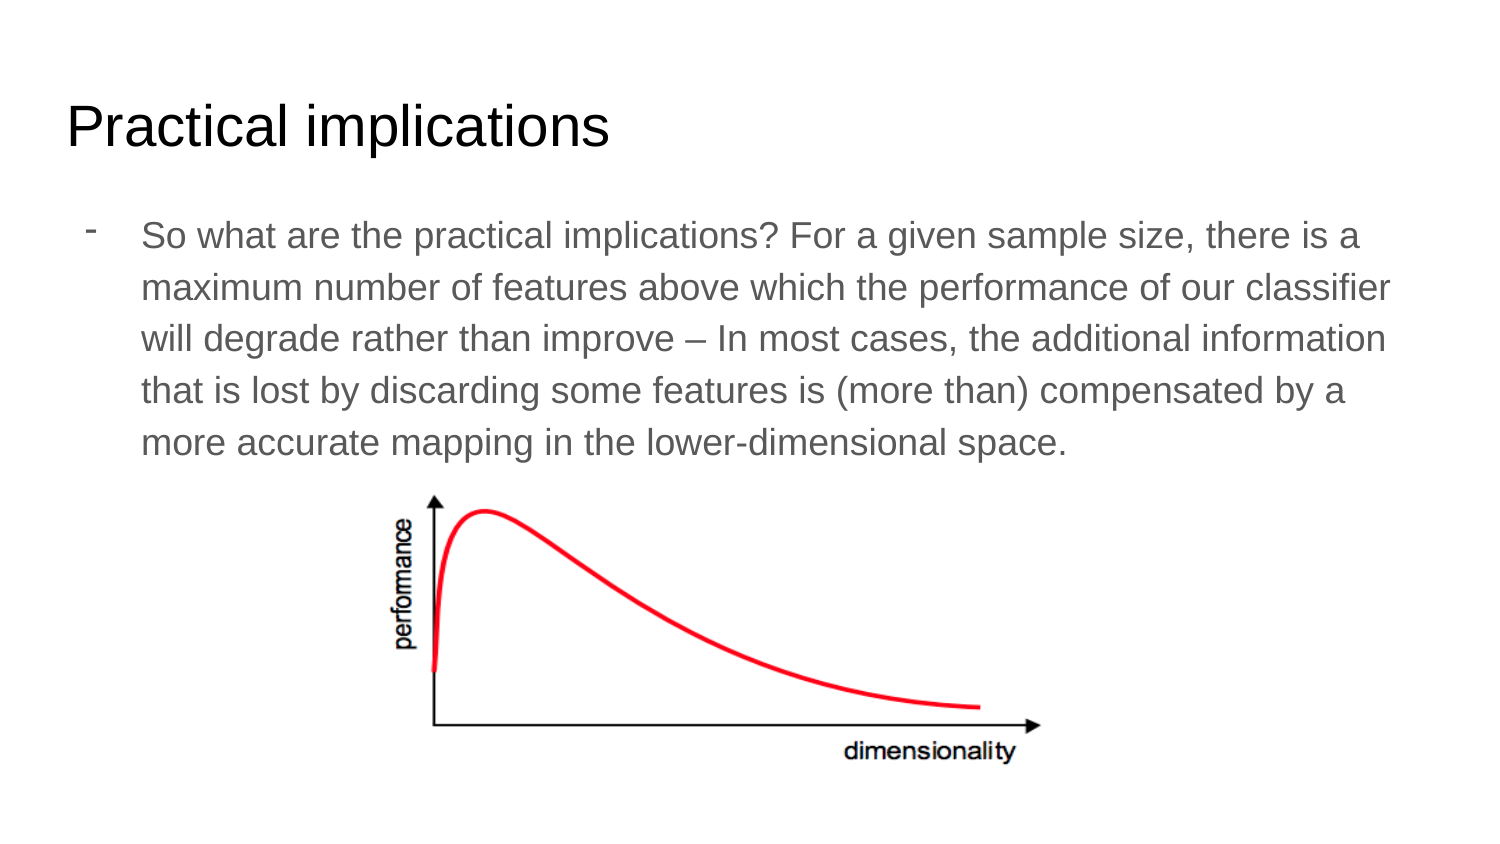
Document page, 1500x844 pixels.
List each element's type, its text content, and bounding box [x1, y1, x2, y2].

list So what are the practical implications? For a given sample size, there is a maximum number of features above which the performance of our classifier will degrade rather than improve – In most cases, the additional information that is lost by discarding some features is (more than) compensated by a more accurate mapping in the lower-dimensional space. [51, 189, 1449, 750]
title Practical implications [51, 72, 1449, 167]
picture [316, 470, 1092, 819]
